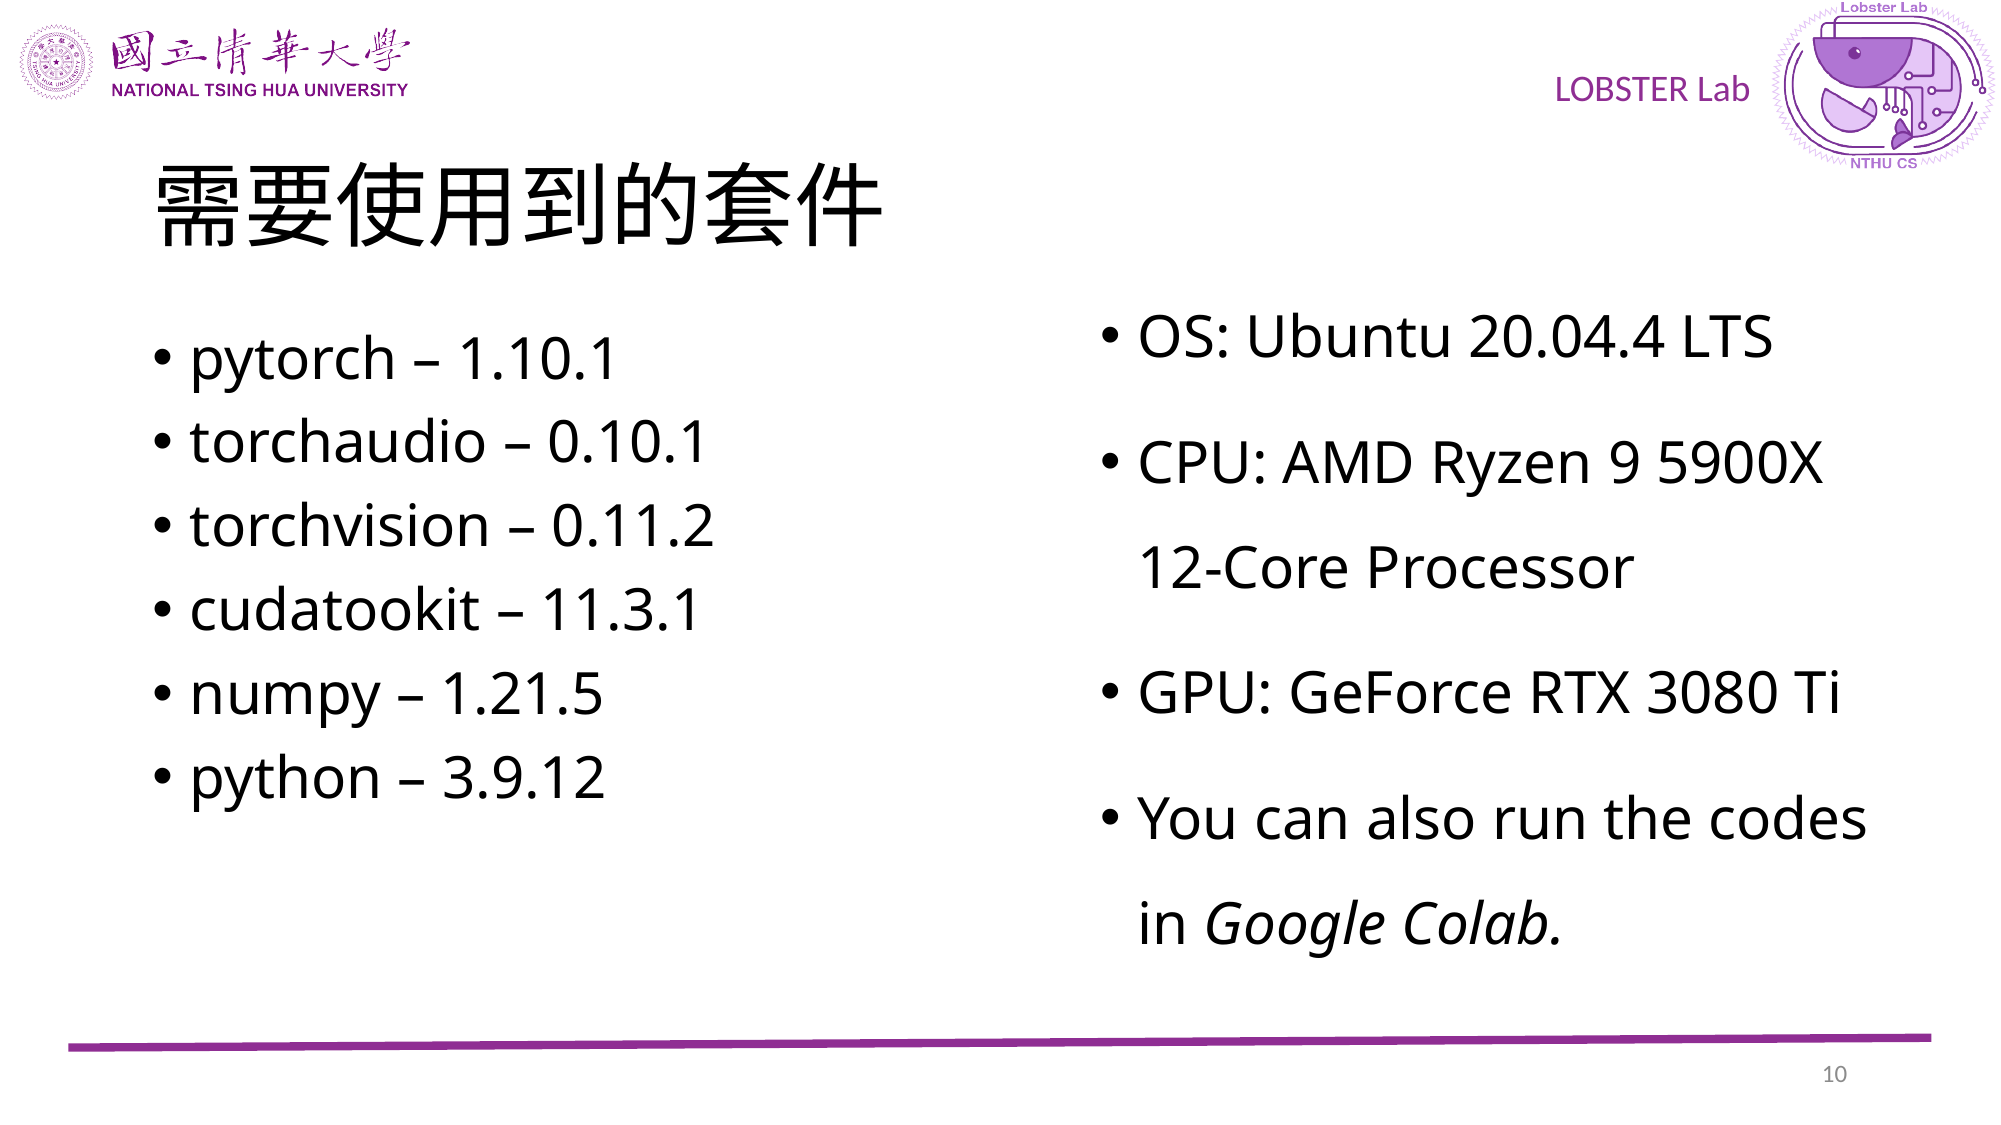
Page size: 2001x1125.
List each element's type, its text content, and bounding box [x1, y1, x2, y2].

picture [19, 24, 410, 100]
title 需要使用到的套件 [137, 101, 1863, 319]
slide_number 9 [1412, 1042, 1863, 1103]
text_box OS: Ubuntu 20.04.4 LTS CPU: AMD Ryzen 9 5900X 12-Core Processor GPU: GeForce RTX 3080 Ti You can also run the codes in Google Colab. [1085, 257, 1908, 992]
picture [1767, 0, 2000, 173]
list pytorch – 1.10.1 torchaudio – 0.10.1 torchvision – 0.11.2 cudatookit – 11.3.1 numpy – 1.21.5 python – 3.9.12 [137, 321, 819, 845]
